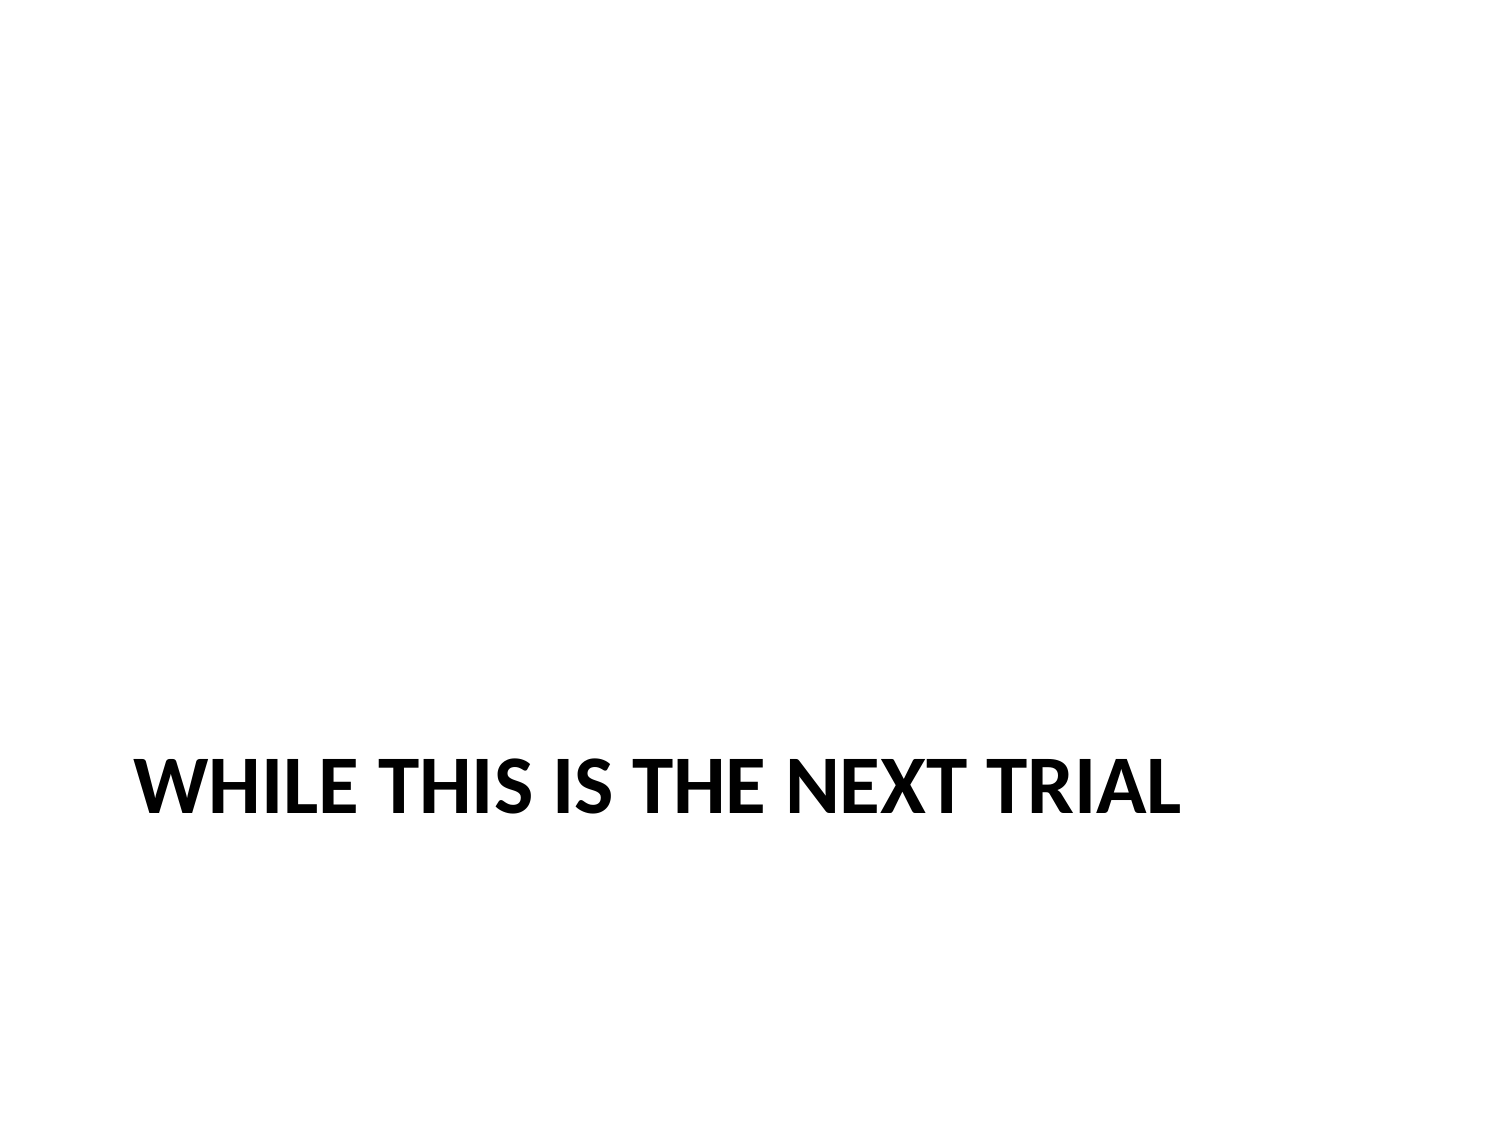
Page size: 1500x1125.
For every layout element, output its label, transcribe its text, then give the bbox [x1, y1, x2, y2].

title while this is the next trial [118, 722, 1394, 947]
